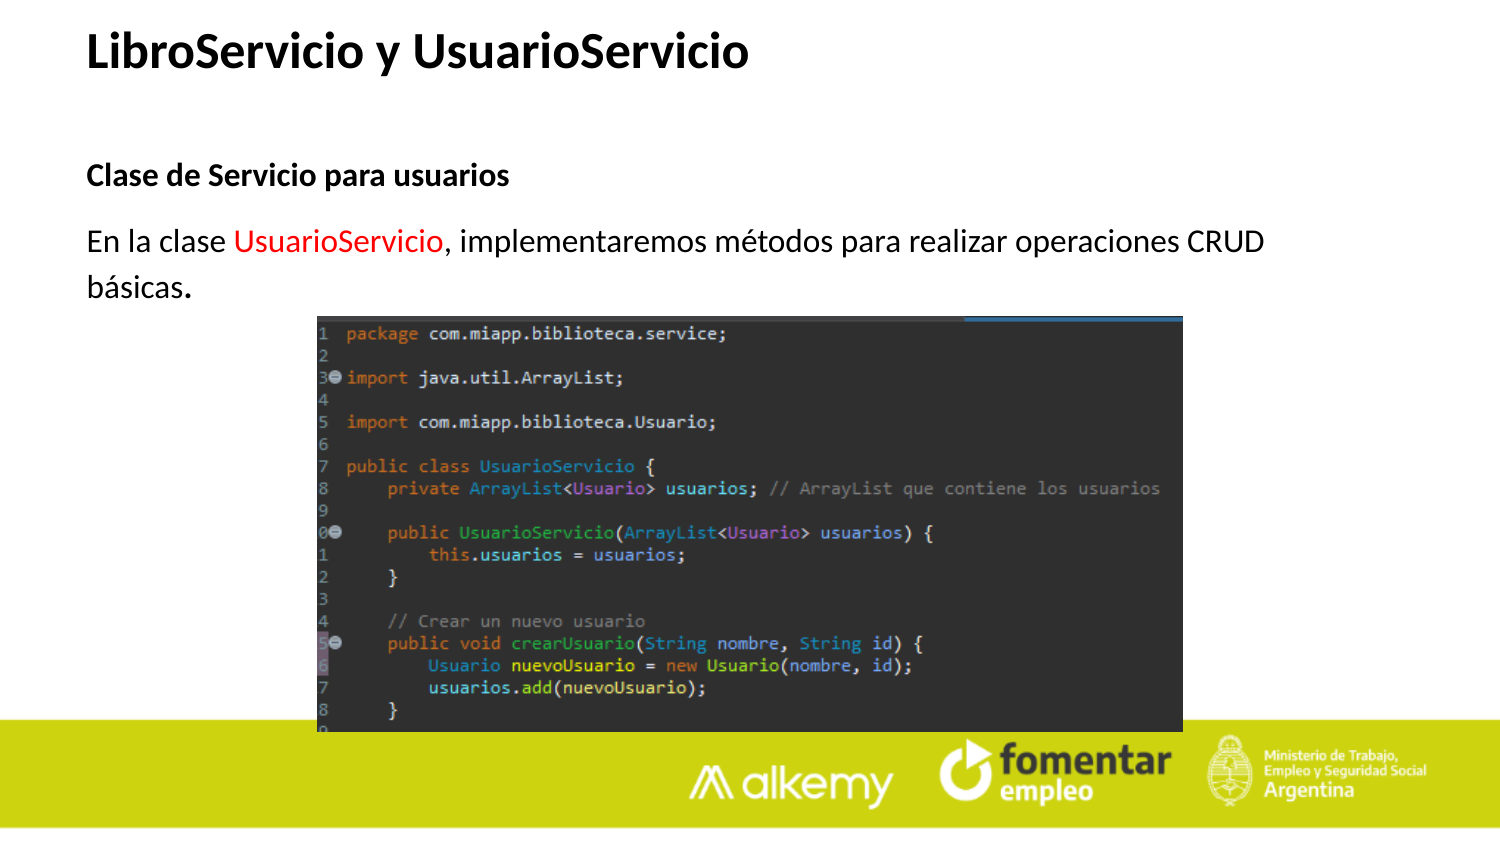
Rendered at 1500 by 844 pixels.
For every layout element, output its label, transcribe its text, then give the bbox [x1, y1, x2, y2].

text_box LibroServicio y UsuarioServicio [71, 1, 1366, 94]
text_box Clase de Servicio para usuarios En la clase UsuarioServicio, implementaremos métodos para realizar operaciones CRUD básicas. [71, 131, 1366, 321]
picture [0, 0, 1500, 844]
